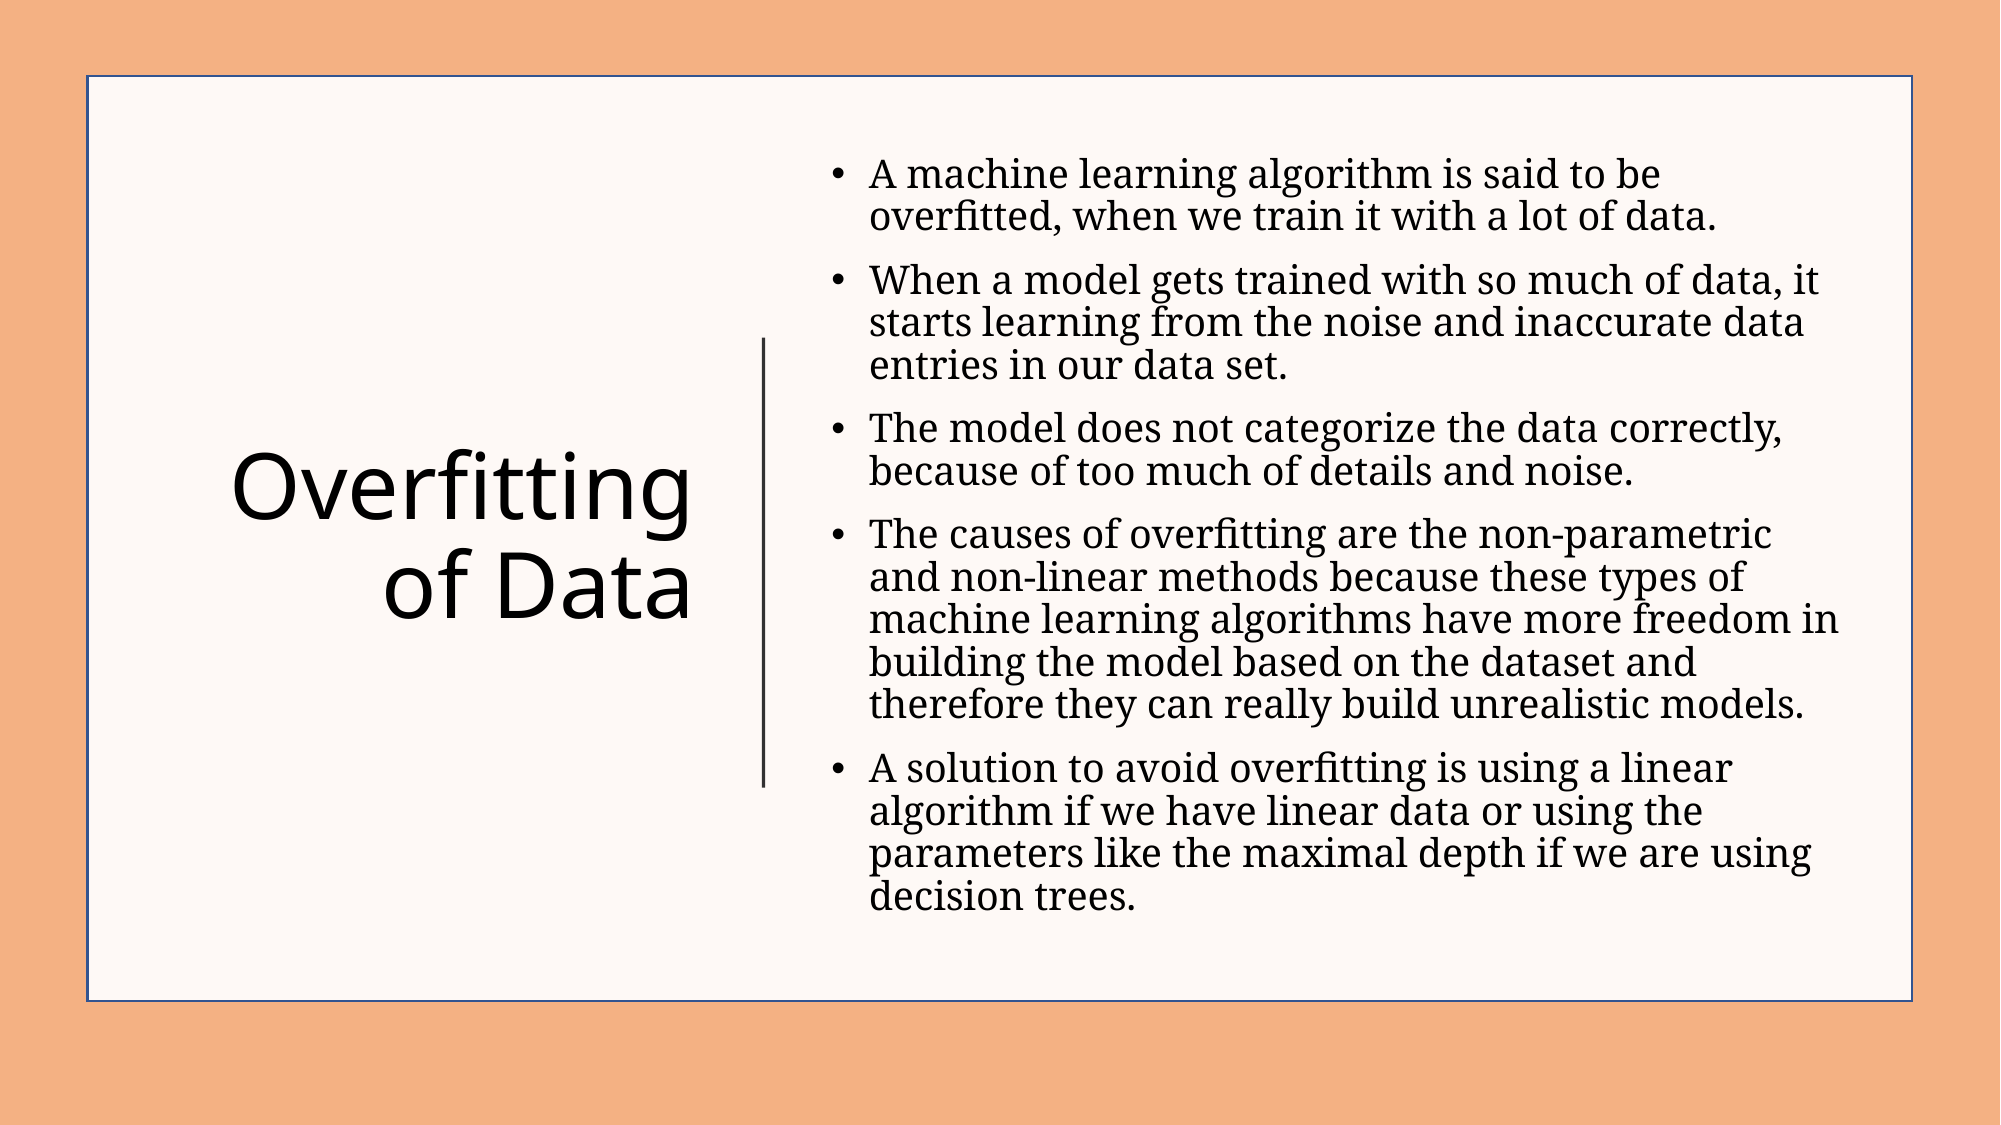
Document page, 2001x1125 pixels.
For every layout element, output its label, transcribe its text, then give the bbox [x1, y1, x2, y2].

text_box [86, 75, 1913, 1002]
title Overfitting of Data [137, 146, 711, 932]
list A machine learning algorithm is said to be overfitted, when we train it with a lot of data. When a model gets trained with so much of data, it starts learning from the noise and inaccurate data entries in our data set. The model does not categorize the data correctly, because of too much of details and noise. The causes of overfitting are the non-parametric and non-linear methods because these types of machine learning algorithms have more freedom in building the model based on the dataset and therefore they can really build unrealistic models. A solution to avoid overfitting is using a linear algorithm if we have linear data or using the parameters like the maximal depth if we are using decision trees. [816, 146, 1863, 932]
text_box [0, 0, 2000, 1125]
